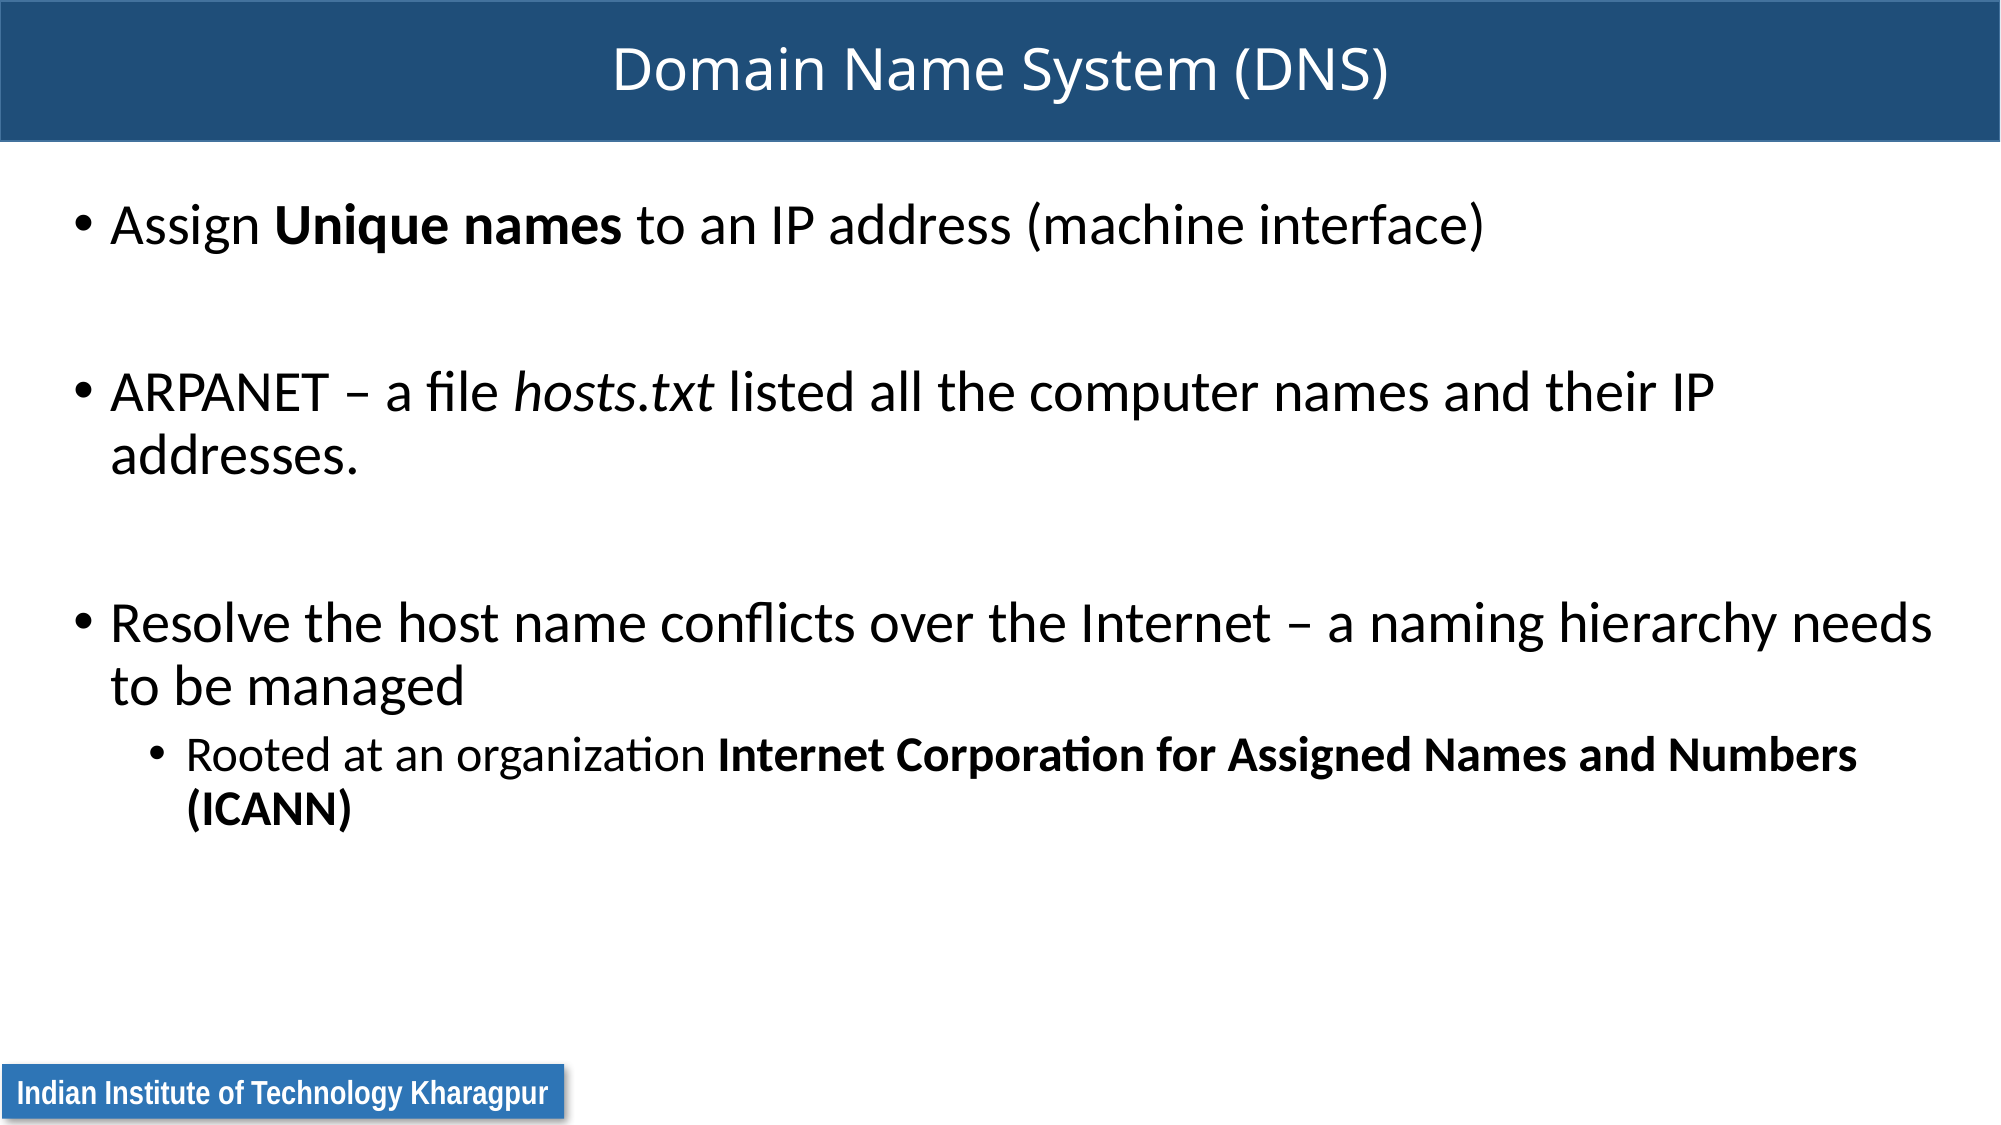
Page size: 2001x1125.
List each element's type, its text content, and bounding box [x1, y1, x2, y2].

list Assign Unique names to an IP address (machine interface) ARPANET – a file hosts.txt listed all the computer names and their IP addresses. Resolve the host name conflicts over the Internet – a naming hierarchy needs to be managed Rooted at an organization Internet Corporation for Assigned Names and Numbers (ICANN) [58, 186, 1954, 1065]
title Domain Name System (DNS) [0, 1, 2000, 141]
